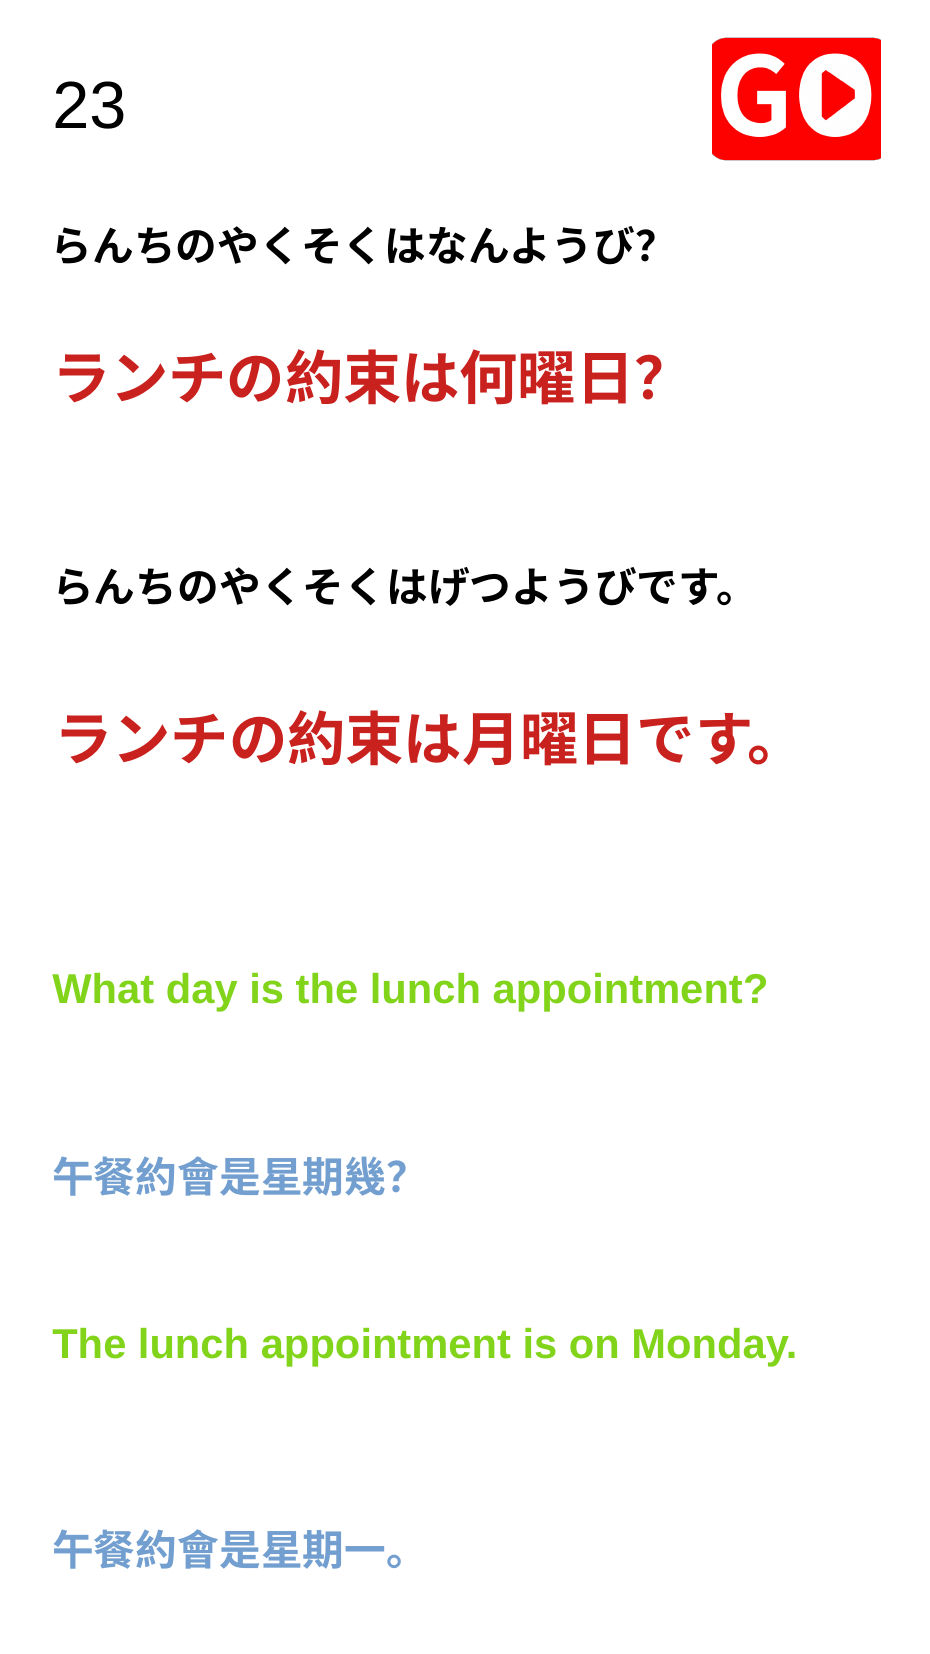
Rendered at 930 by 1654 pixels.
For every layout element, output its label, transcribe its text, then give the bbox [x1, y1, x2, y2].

text_box らんちのやくそくはげつようびです。 [37, 512, 898, 660]
text_box The lunch appointment is on Monday. [37, 1268, 898, 1416]
picture [712, 37, 882, 162]
text_box 午餐約會是星期幾？ [37, 1102, 898, 1250]
text_box ランチの約束は月曜日です。 [39, 663, 900, 811]
text_box What day is the lunch appointment? [37, 913, 898, 1061]
text_box ランチの約束は何曜日？ [37, 302, 898, 450]
text_box らんちのやくそくはなんようび？ [35, 171, 896, 319]
text_box 午餐約會是星期一。 [37, 1475, 898, 1623]
text_box 23 [37, 54, 450, 144]
